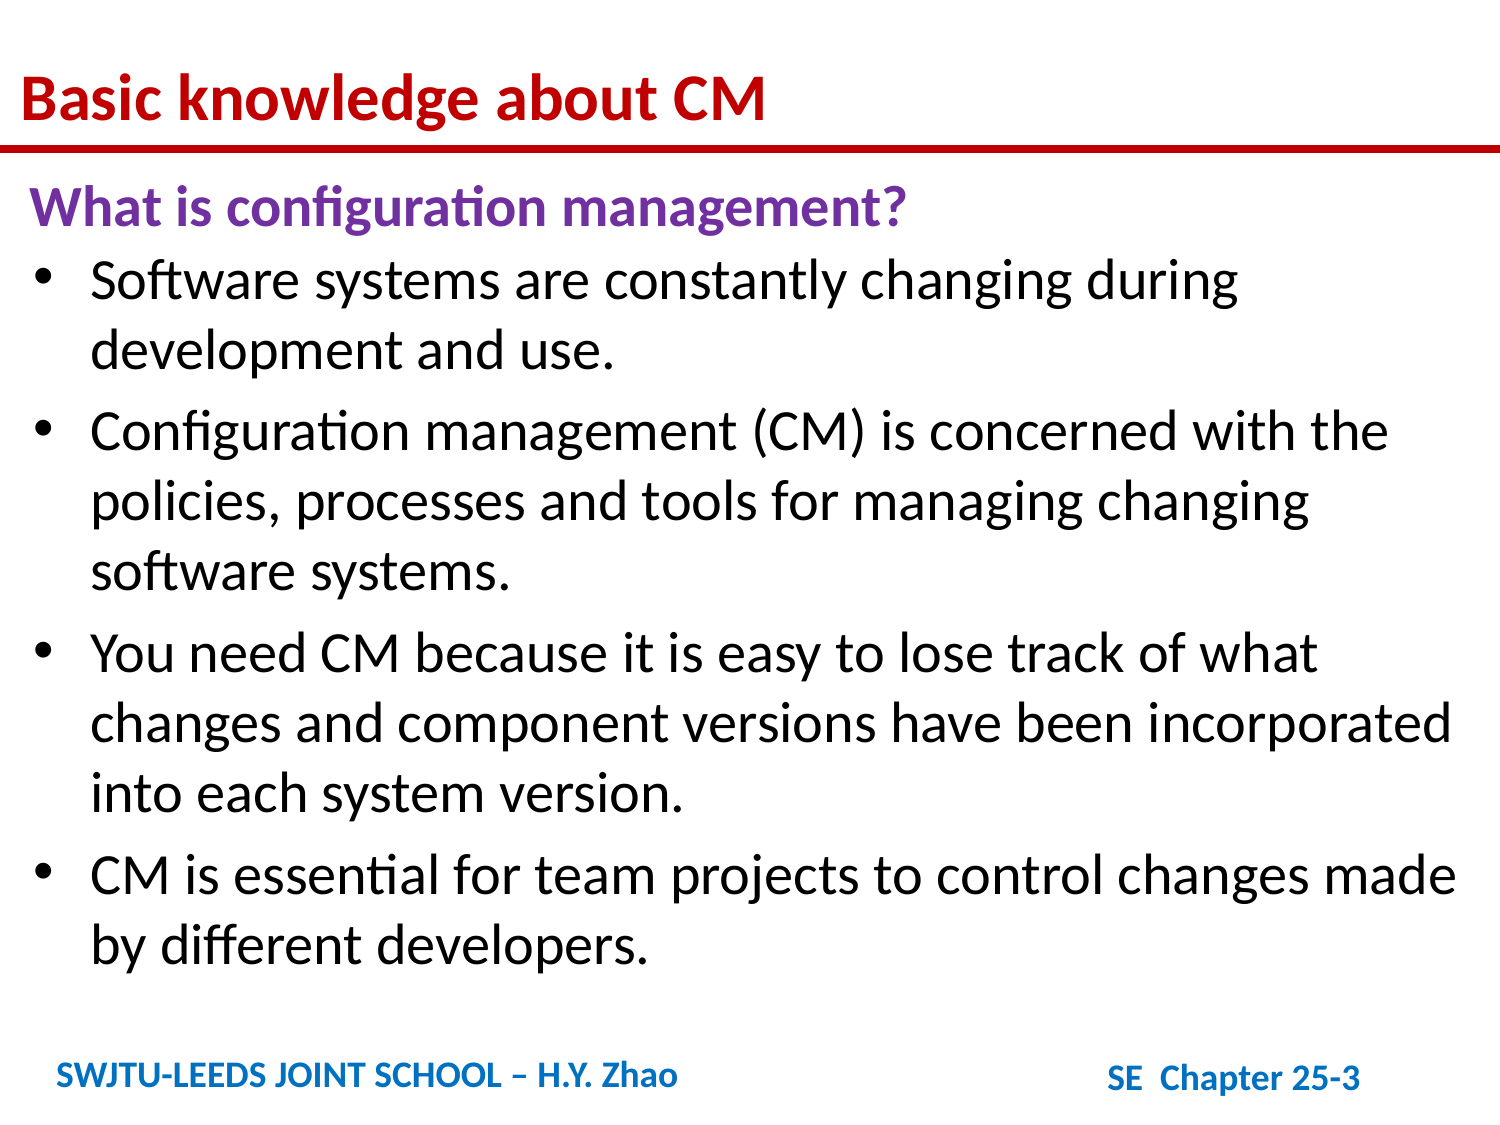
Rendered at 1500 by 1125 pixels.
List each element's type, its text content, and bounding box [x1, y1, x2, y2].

slide_number SE Chapter 25-3 [1092, 1045, 1484, 1106]
footer SWJTU-LEEDS JOINT SCHOOL – H.Y. Zhao [41, 1042, 988, 1103]
text_box Software systems are constantly changing during development and use. Configuration management (CM) is concerned with the policies, processes and tools for managing changing software systems. You need CM because it is easy to lose track of what changes and component versions have been incorporated into each system version. CM is essential for team projects to control changes made by different developers. [19, 233, 1484, 976]
text_box What is configuration management? [14, 160, 1500, 267]
text_box Basic knowledge about CM [5, 30, 1270, 142]
